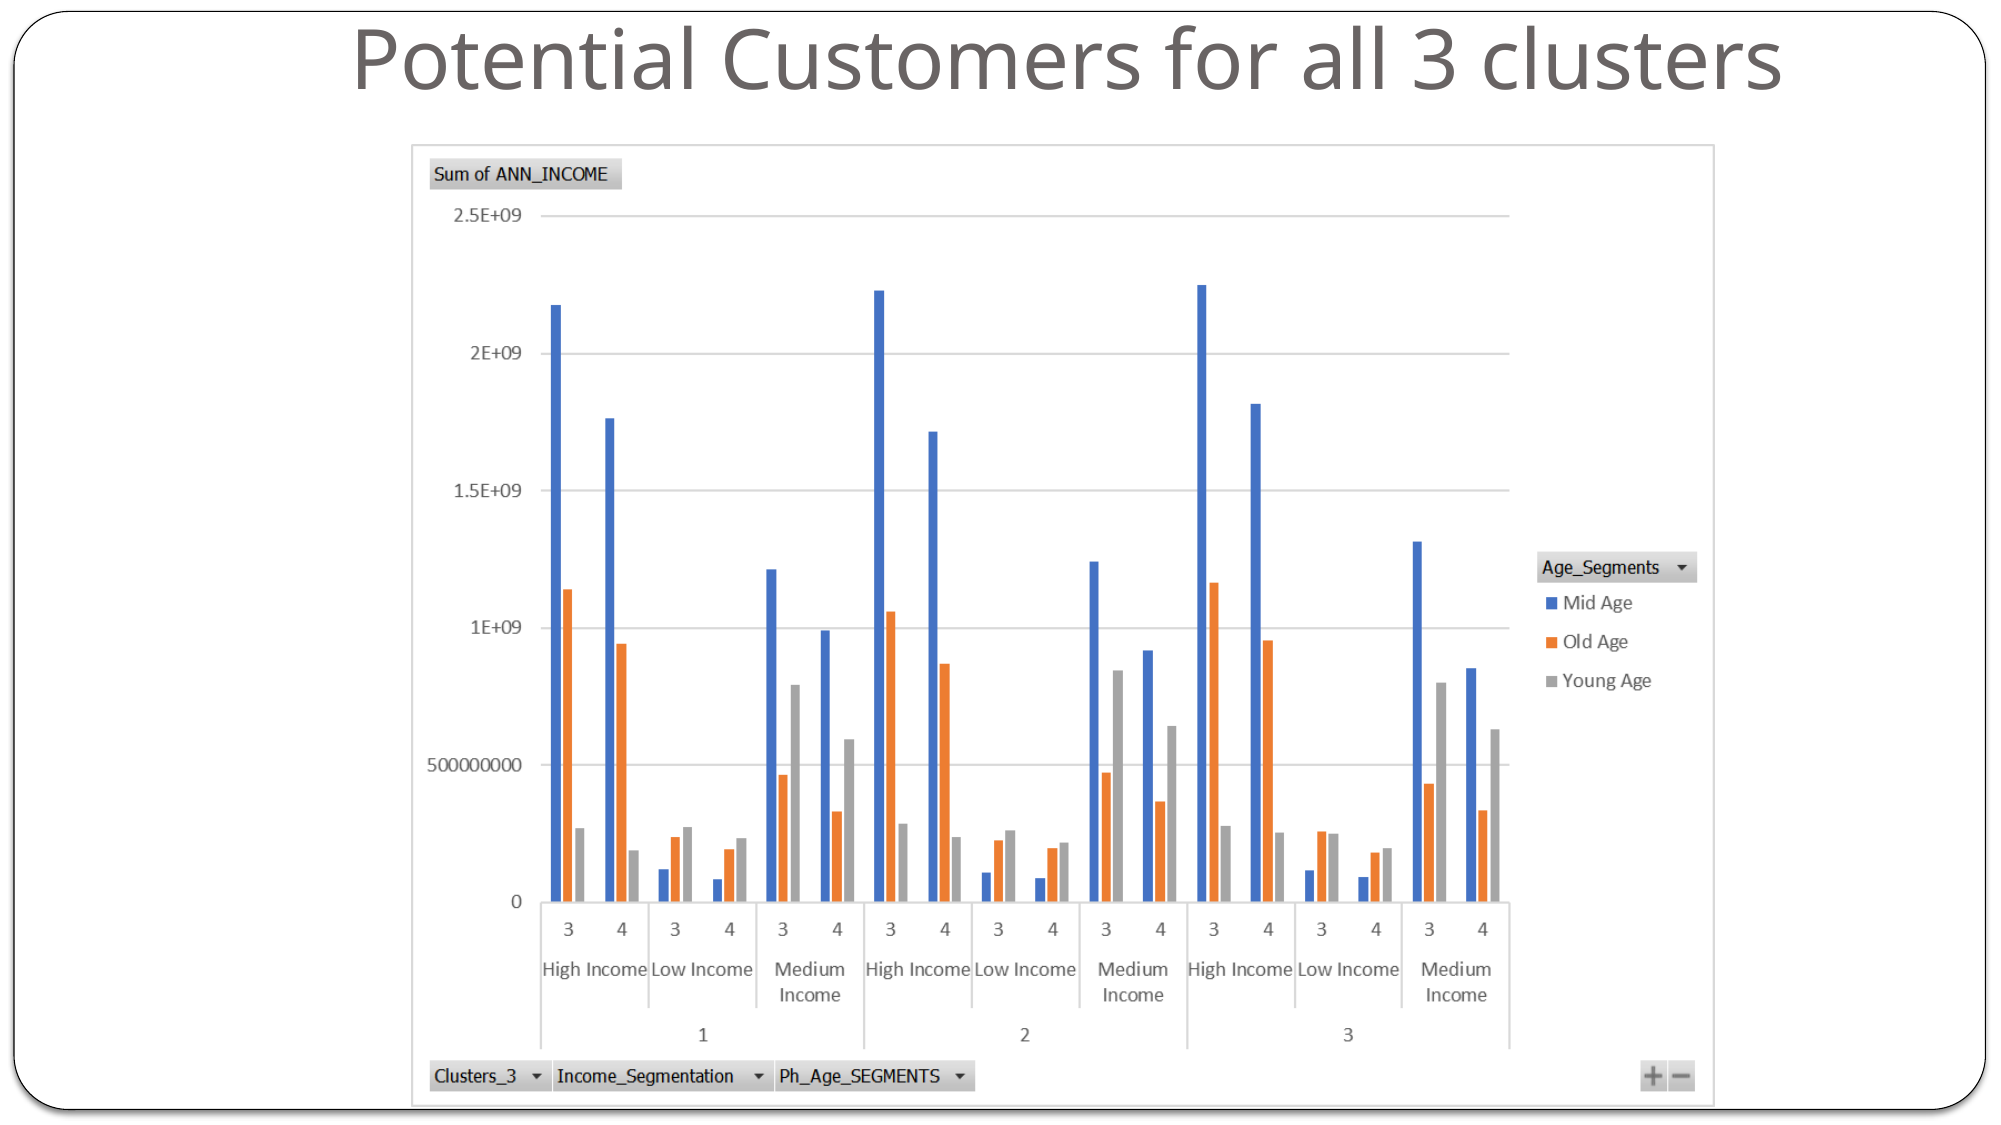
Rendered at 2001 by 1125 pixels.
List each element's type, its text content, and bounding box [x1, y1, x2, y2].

title Potential Customers for all 3 clusters [218, 0, 1919, 121]
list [411, 144, 1715, 1108]
